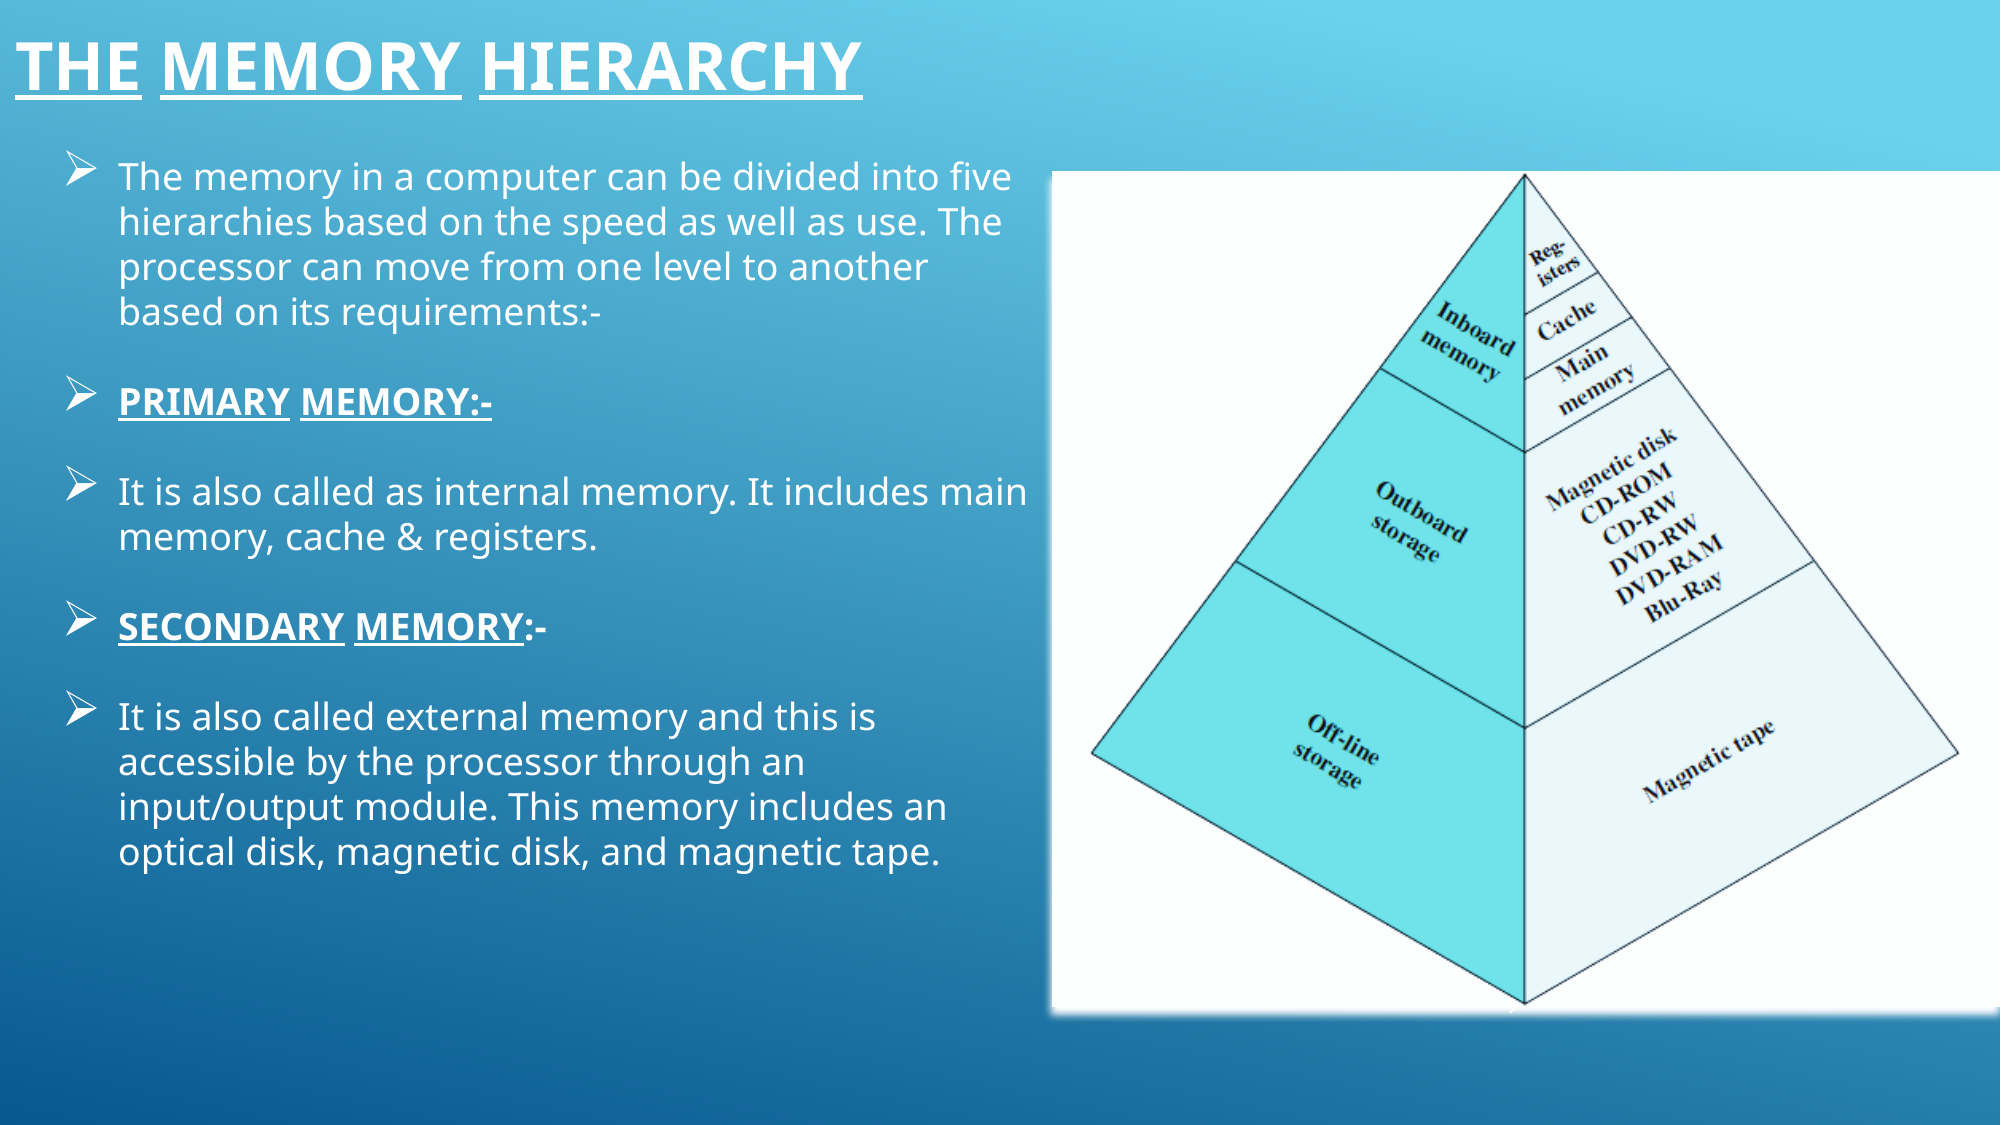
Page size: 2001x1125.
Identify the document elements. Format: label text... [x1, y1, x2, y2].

text_box The memory in a computer can be divided into five hierarchies based on the speed as well as use. The processor can move from one level to another based on its requirements:- PRIMARY MEMORY:- It is also called as internal memory. It includes main memory, cache & registers. SECONDARY MEMORY:- It is also called external memory and this is accessible by the processor through an input/output module. This memory includes an optical disk, magnetic disk, and magnetic tape. [47, 145, 1053, 880]
title the MEMORY HIERARCHY [0, 15, 908, 112]
picture [1051, 171, 2000, 1007]
